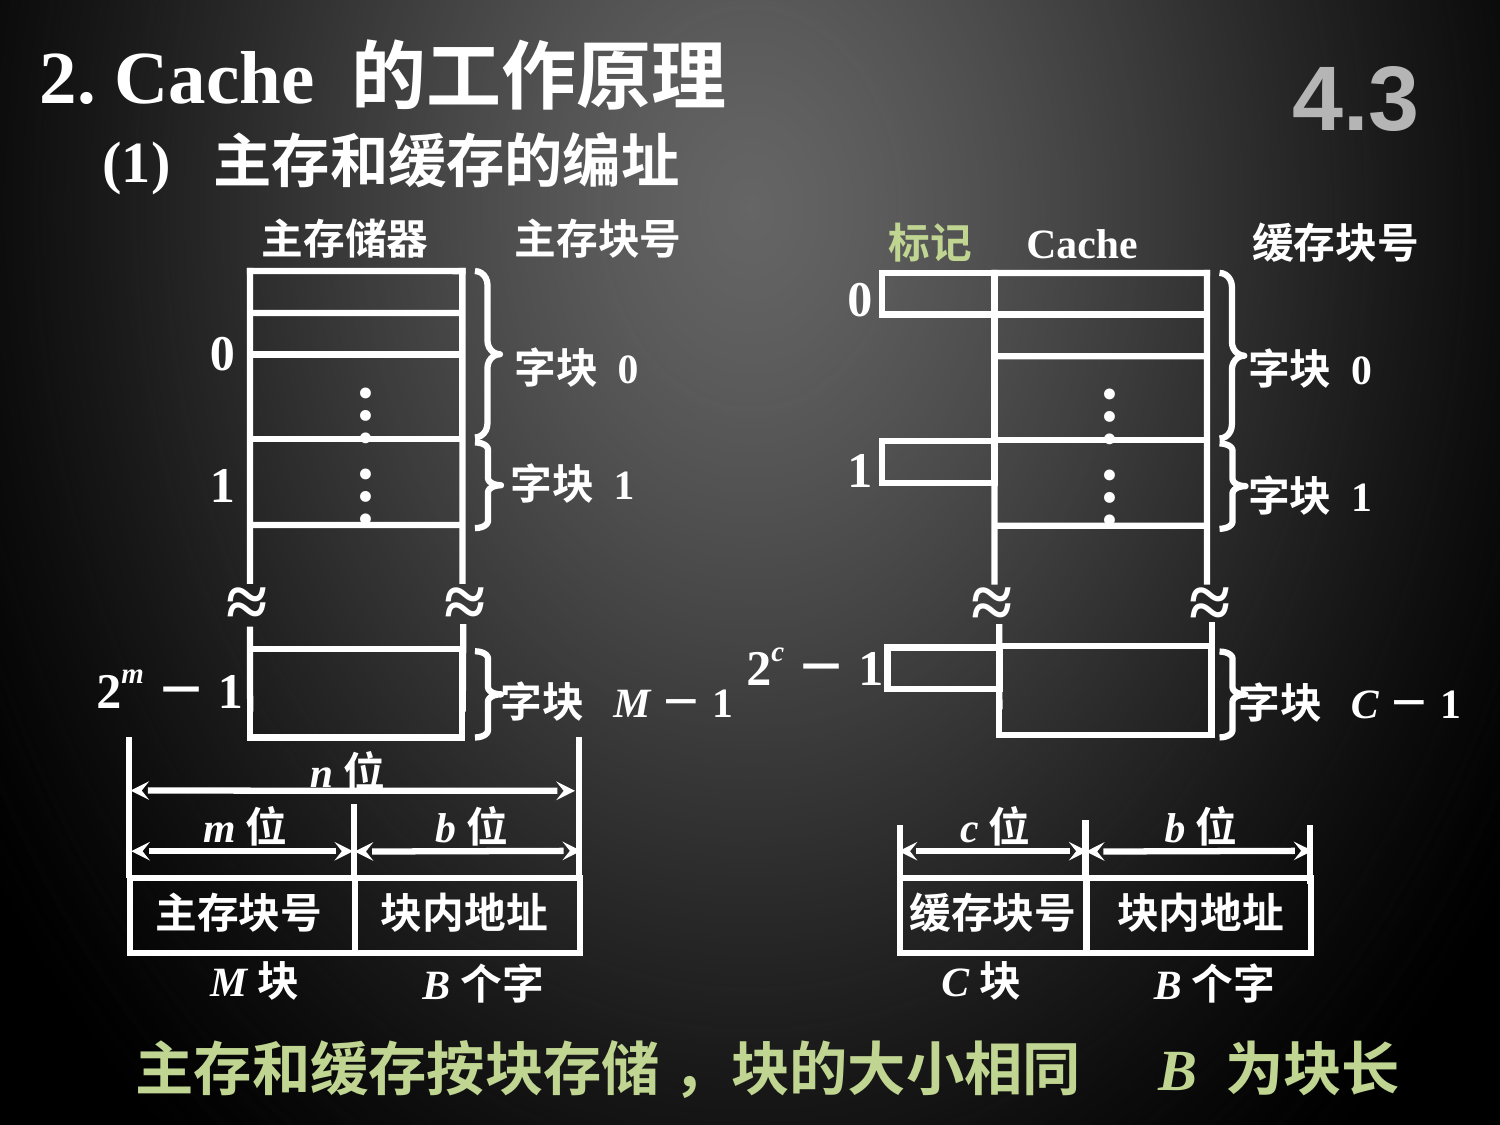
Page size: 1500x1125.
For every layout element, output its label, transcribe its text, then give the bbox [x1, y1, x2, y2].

text_box (1) 主存和缓存的编址 [87, 117, 800, 202]
picture [0, 0, 1500, 1125]
text_box B 为块长 [1143, 1025, 1415, 1110]
text_box 2. Cache 的工作原理 [24, 21, 825, 127]
text_box 4.3 [1262, 24, 1450, 163]
text_box 主存和缓存按块存储 ，块的大小相同 [120, 1025, 1096, 1110]
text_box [91, 205, 1463, 1016]
